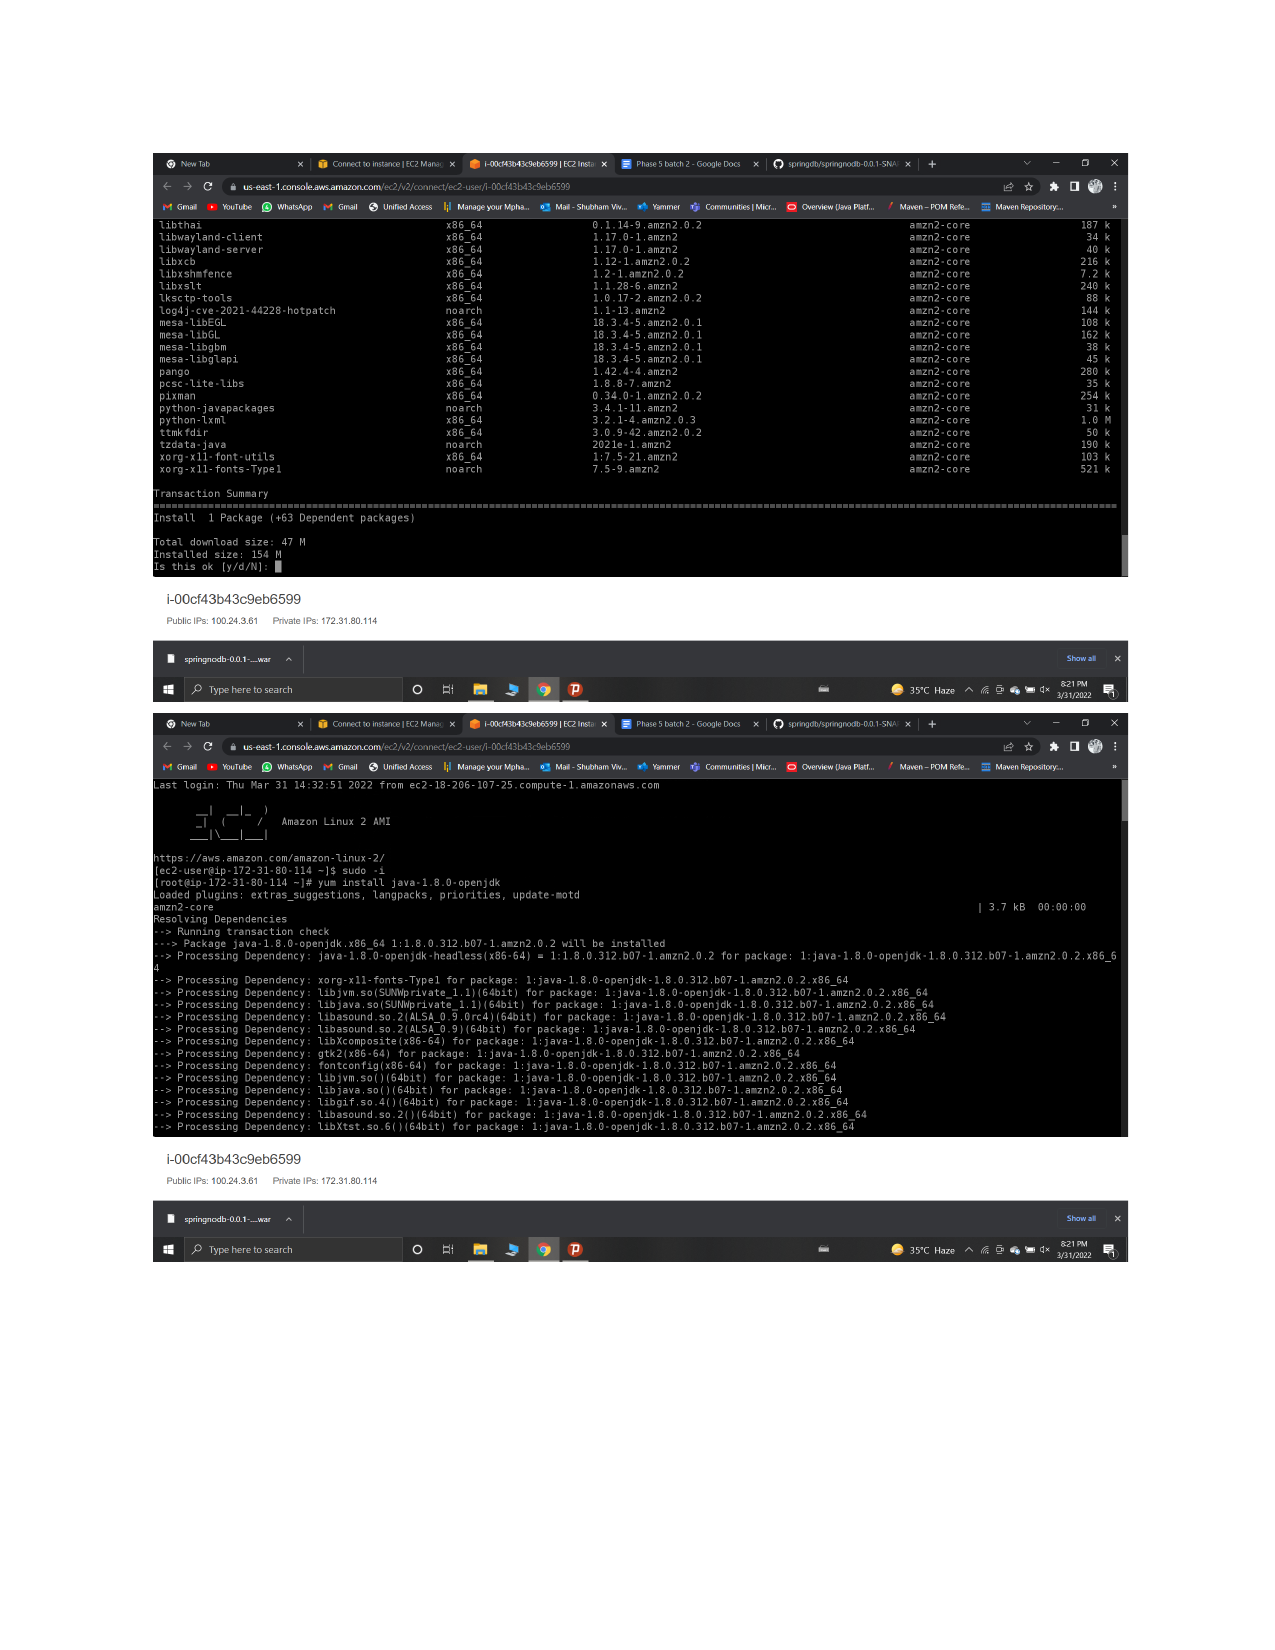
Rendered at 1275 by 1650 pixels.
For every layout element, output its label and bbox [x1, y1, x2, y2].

text_box [153, 713, 1129, 1262]
text_box [153, 153, 1129, 702]
